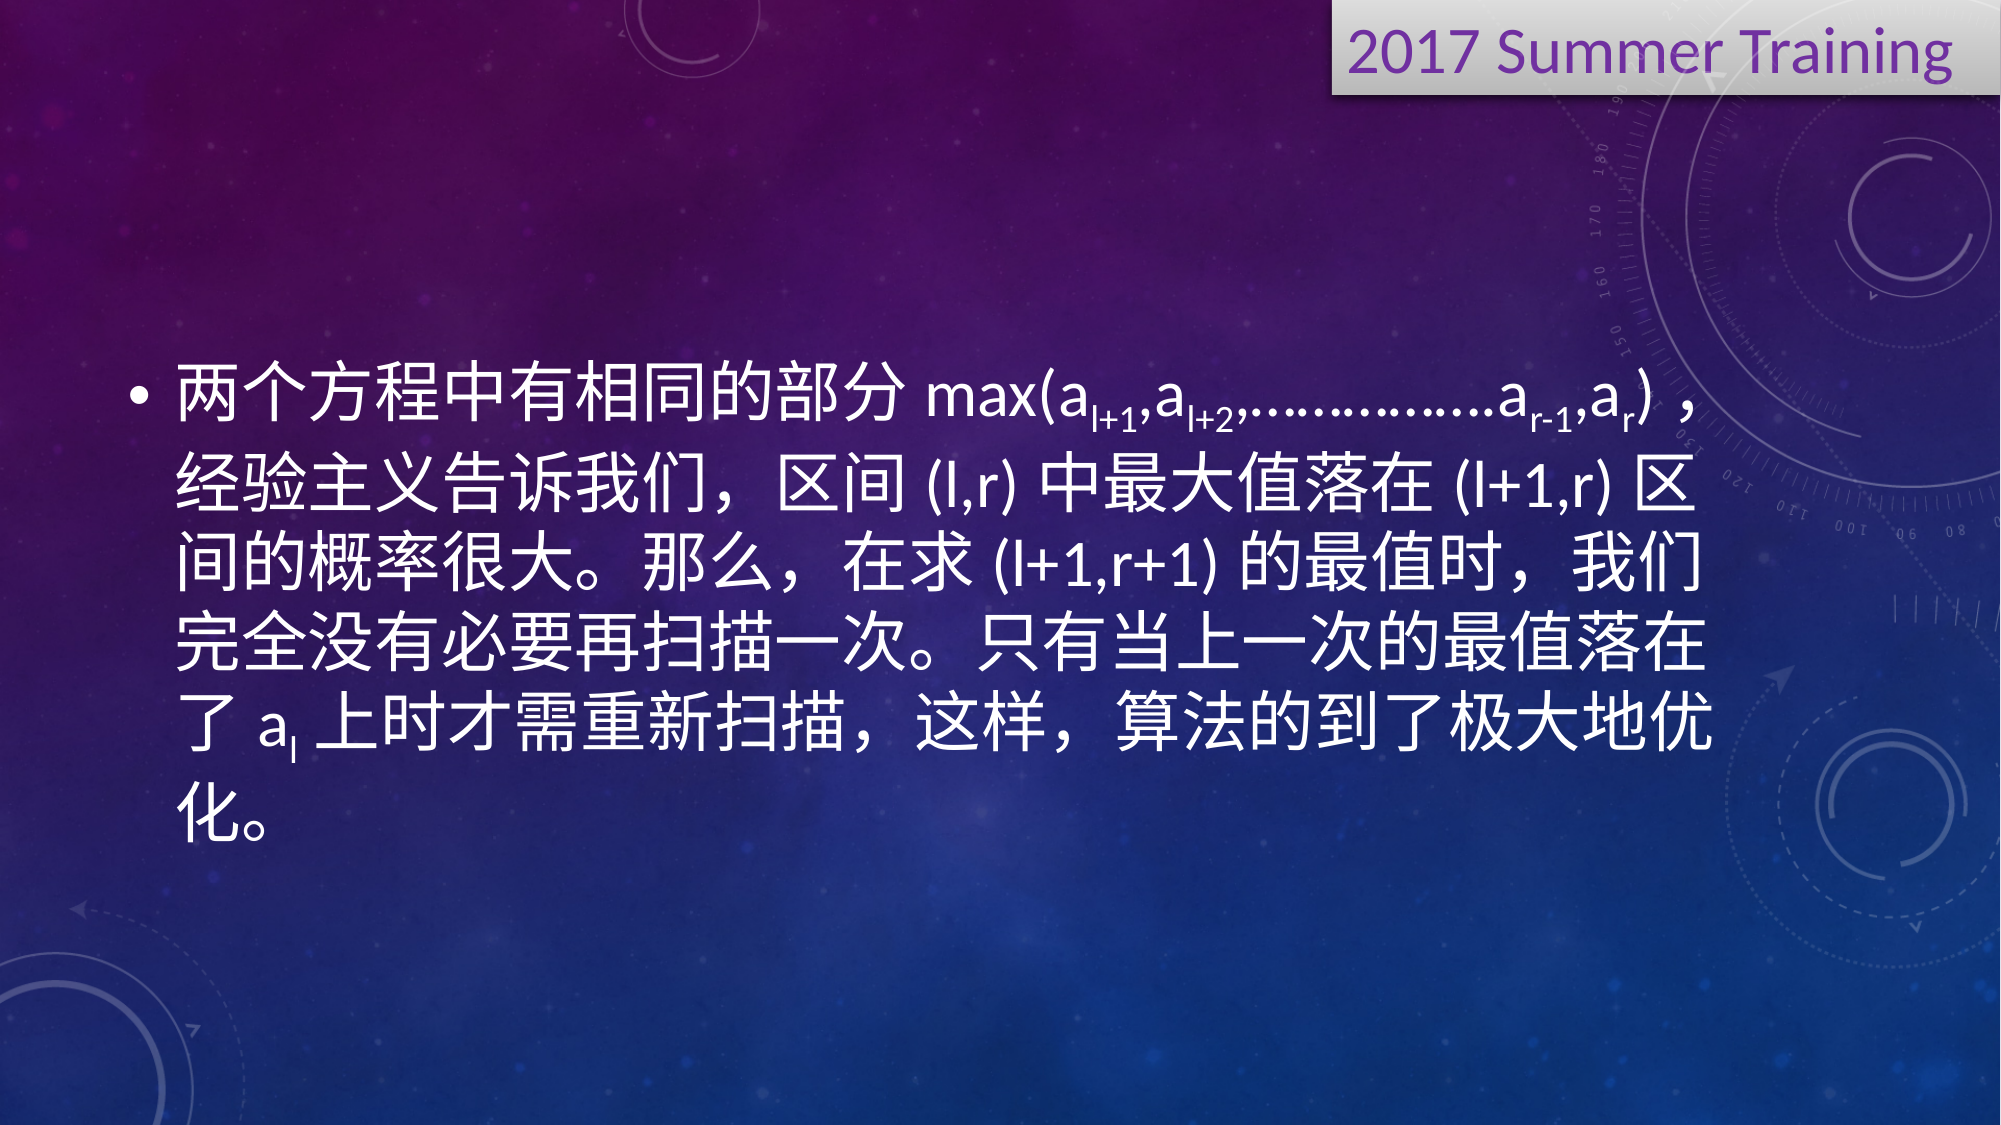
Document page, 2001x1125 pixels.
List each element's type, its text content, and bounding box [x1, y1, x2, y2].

list 两个方程中有相同的部分max(al+1,al+2,…………….ar-1,ar)，经验主义告诉我们，区间(l,r)中最大值落在(l+1,r)区间的概率很大。那么，在求(l+1,r+1)的最值时，我们完全没有必要再扫描一次。只有当上一次的最值落在了al上时才需重新扫描，这样，算法的到了极大地优化。 [112, 351, 1775, 950]
picture [0, 0, 2001, 1125]
